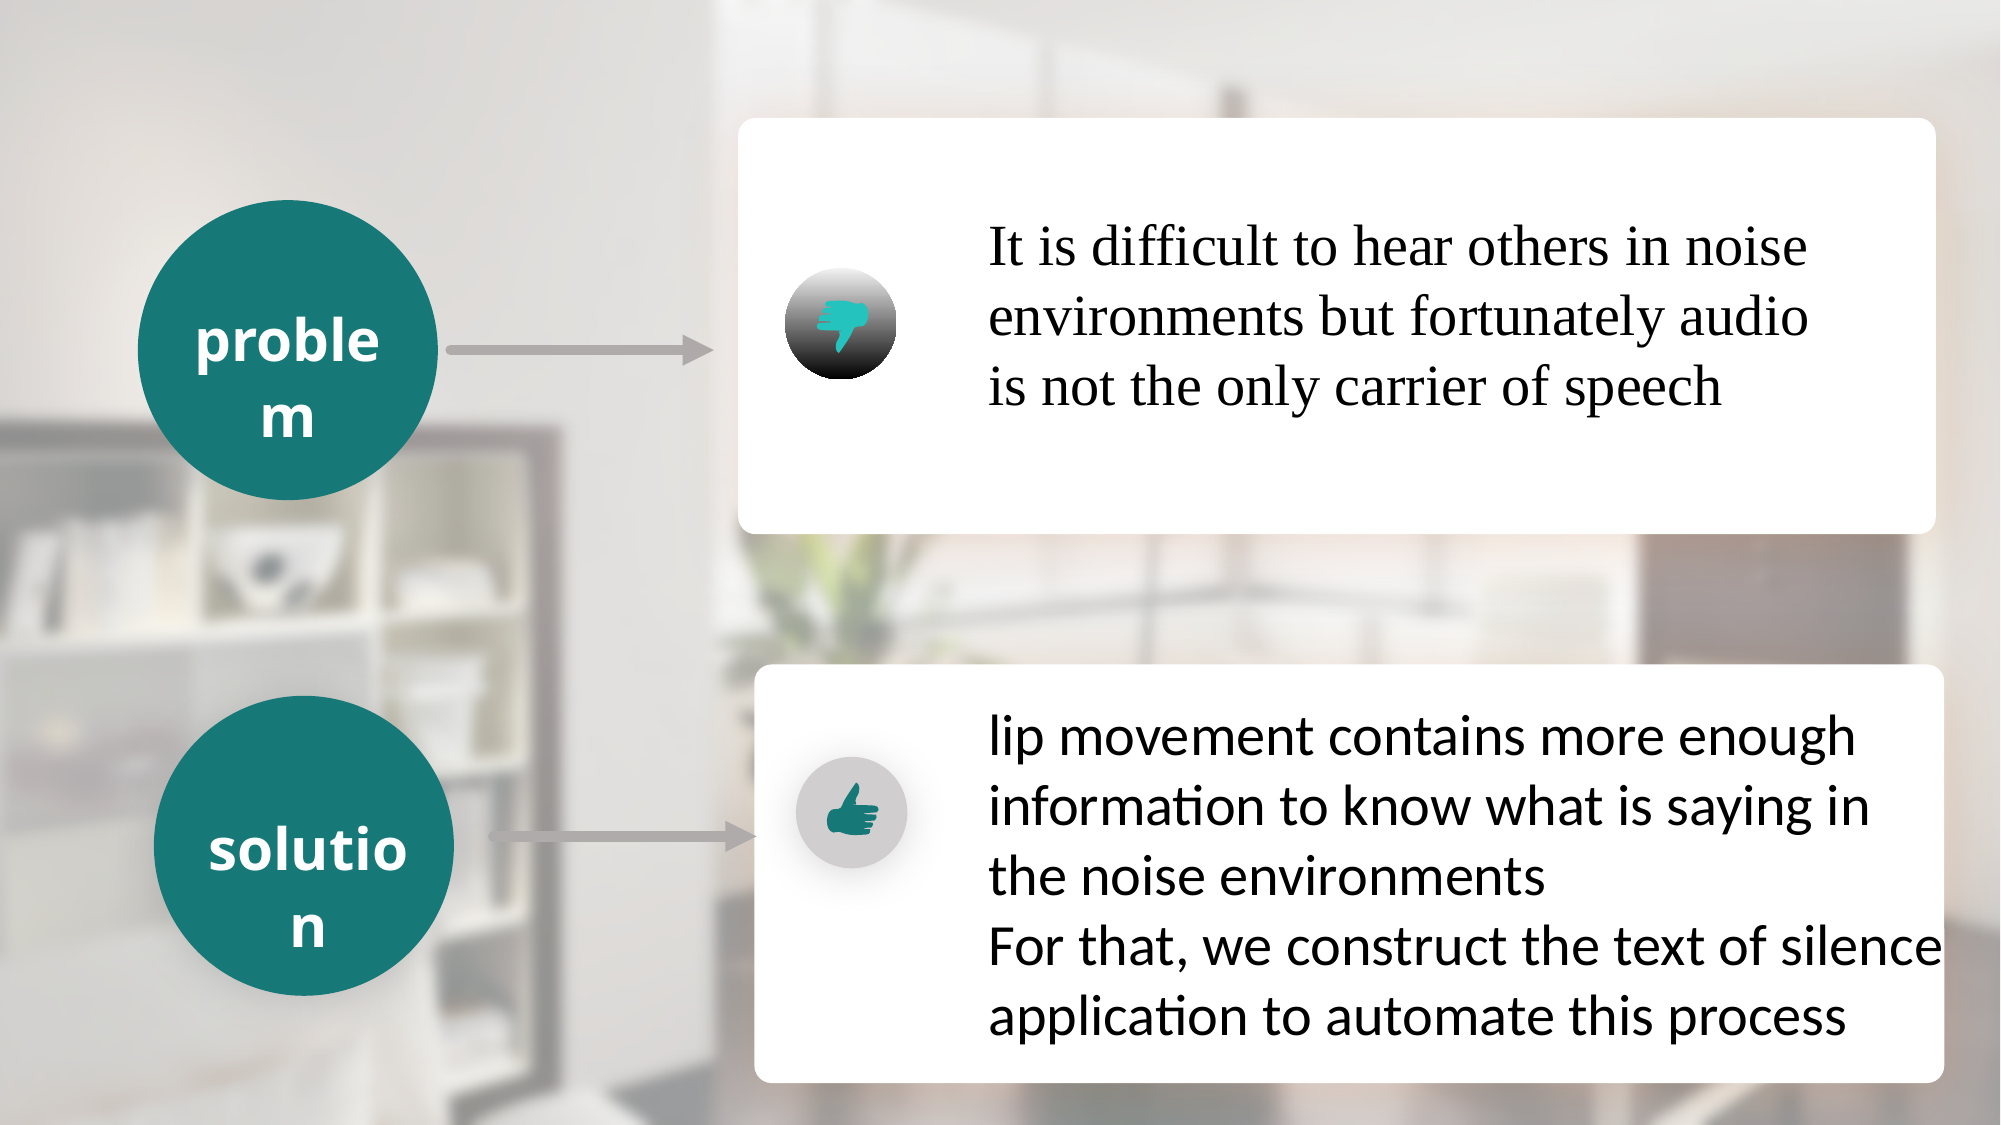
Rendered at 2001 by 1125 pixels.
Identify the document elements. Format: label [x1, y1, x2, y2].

text_box [754, 664, 1969, 1084]
text_box [153, 695, 454, 996]
text_box [738, 117, 1936, 535]
text_box [137, 200, 438, 501]
picture [0, 0, 2001, 1125]
